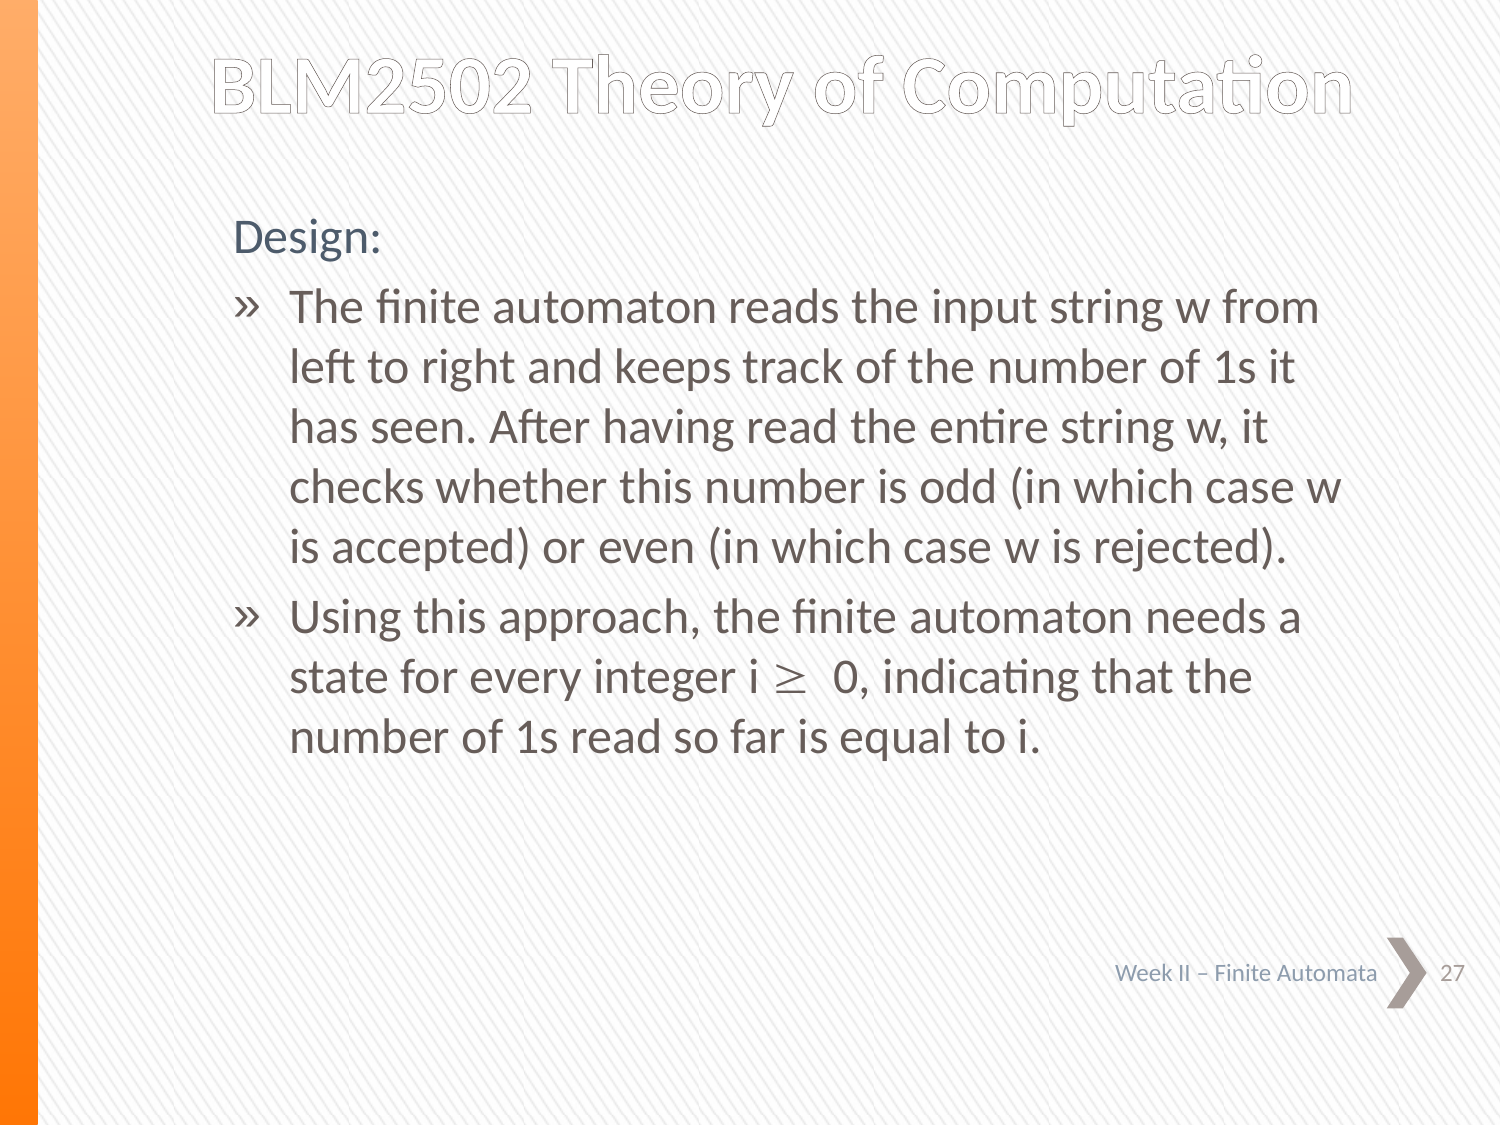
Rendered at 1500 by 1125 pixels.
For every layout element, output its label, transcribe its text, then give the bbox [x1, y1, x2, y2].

text_box Design: The finite automaton reads the input string w from left to right and keeps track of the number of 1s it has seen. After having read the entire string w, it checks whether this number is odd (in which case w is accepted) or even (in which case w is rejected). Using this approach, the finite automaton needs a state for every integer i ³ 0, indicating that the number of 1s read so far is equal to i. [218, 196, 1388, 771]
slide_number 27 [1425, 941, 1488, 1002]
footer Week II – Finite Automata [218, 952, 1394, 990]
list [183, 160, 1408, 929]
title BLM2502 Theory of Computation [194, 54, 1383, 138]
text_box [0, 281, 37, 285]
